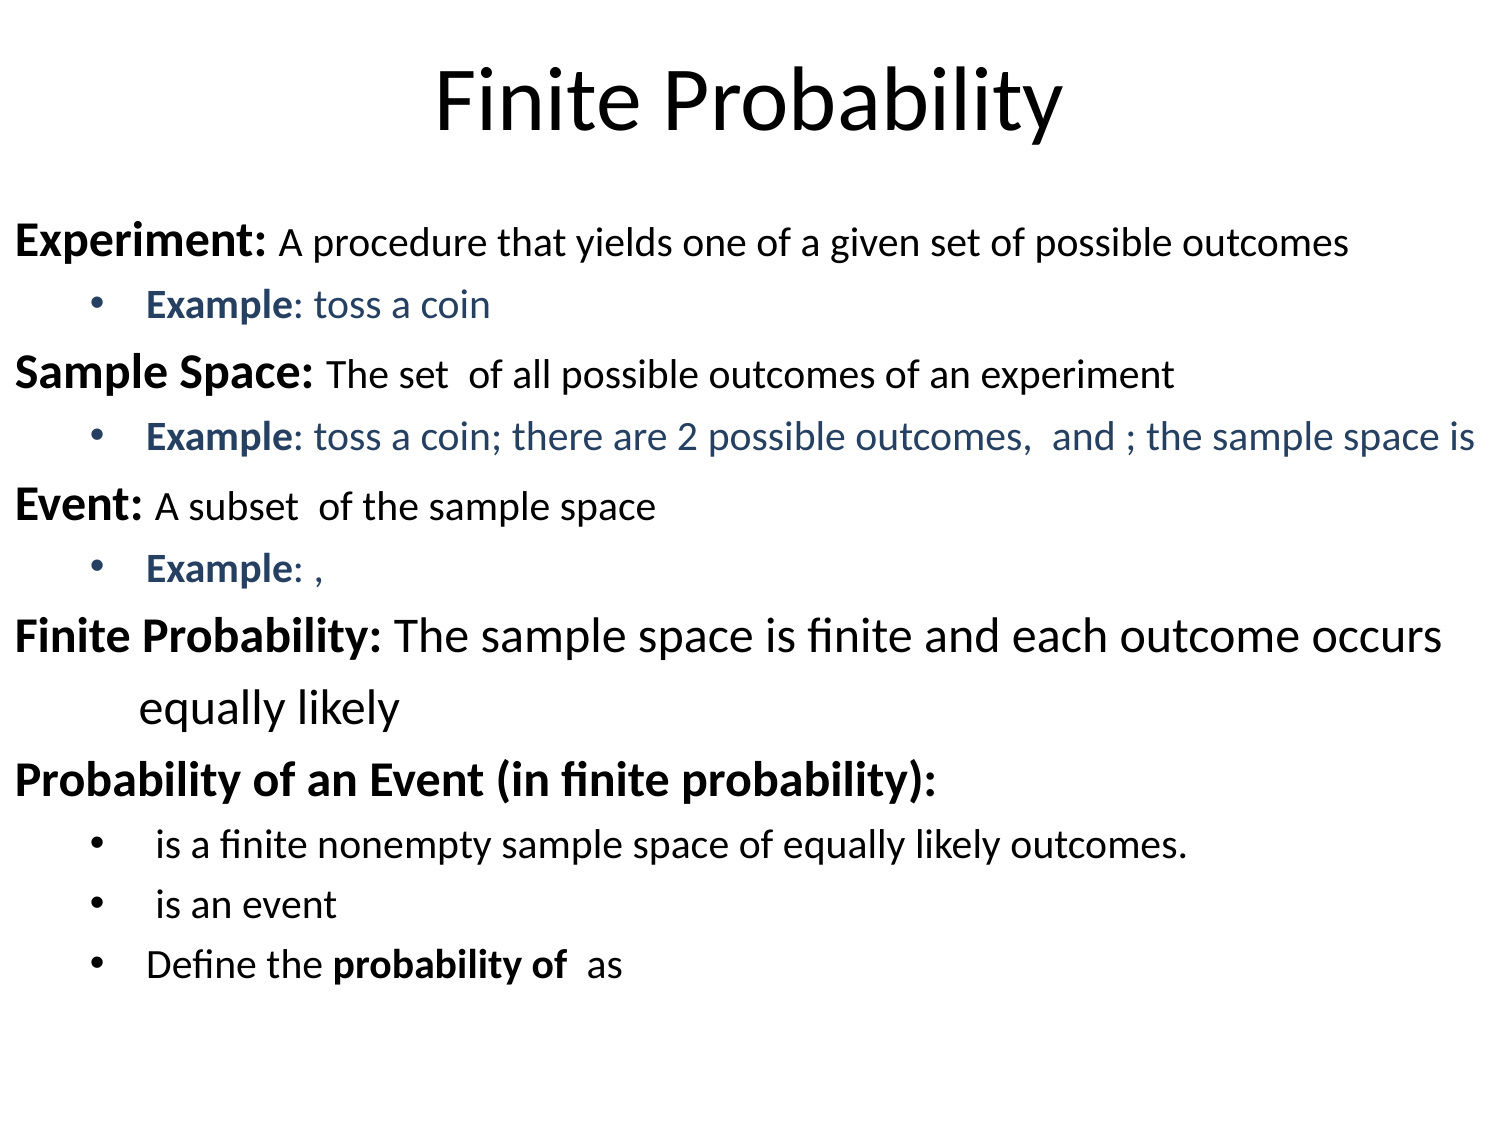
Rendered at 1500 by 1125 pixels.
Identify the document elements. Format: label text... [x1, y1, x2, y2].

title Finite Probability [0, 0, 1500, 188]
